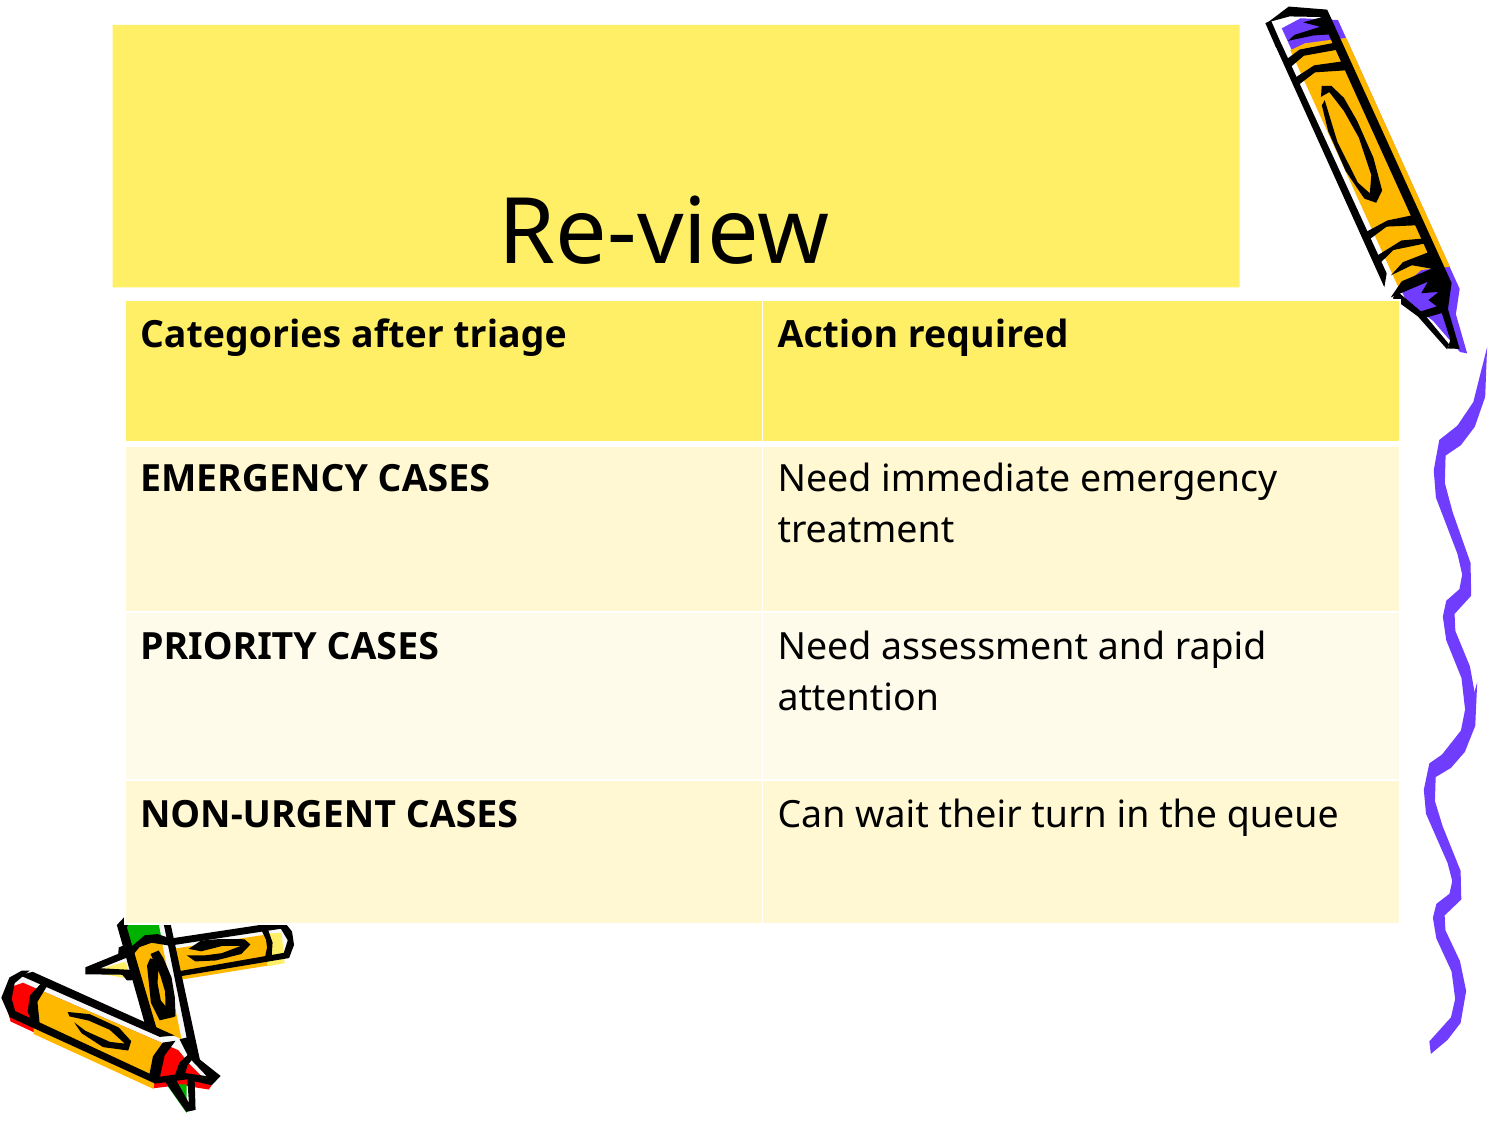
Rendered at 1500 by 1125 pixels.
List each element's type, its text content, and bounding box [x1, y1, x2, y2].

table_cell Need assessment and rapid attention [763, 613, 1399, 779]
table_cell Can wait their turn in the queue [763, 781, 1399, 923]
table_header Action required [763, 301, 1399, 441]
table_cell PRIORITY CASES [126, 613, 762, 779]
table_header Categories after triage [126, 301, 762, 441]
table_cell NON-URGENT CASES [126, 781, 762, 923]
table_cell Need immediate emergency treatment [763, 447, 1399, 611]
table_cell EMERGENCY CASES [126, 447, 762, 611]
title Re-view [112, 24, 1240, 288]
